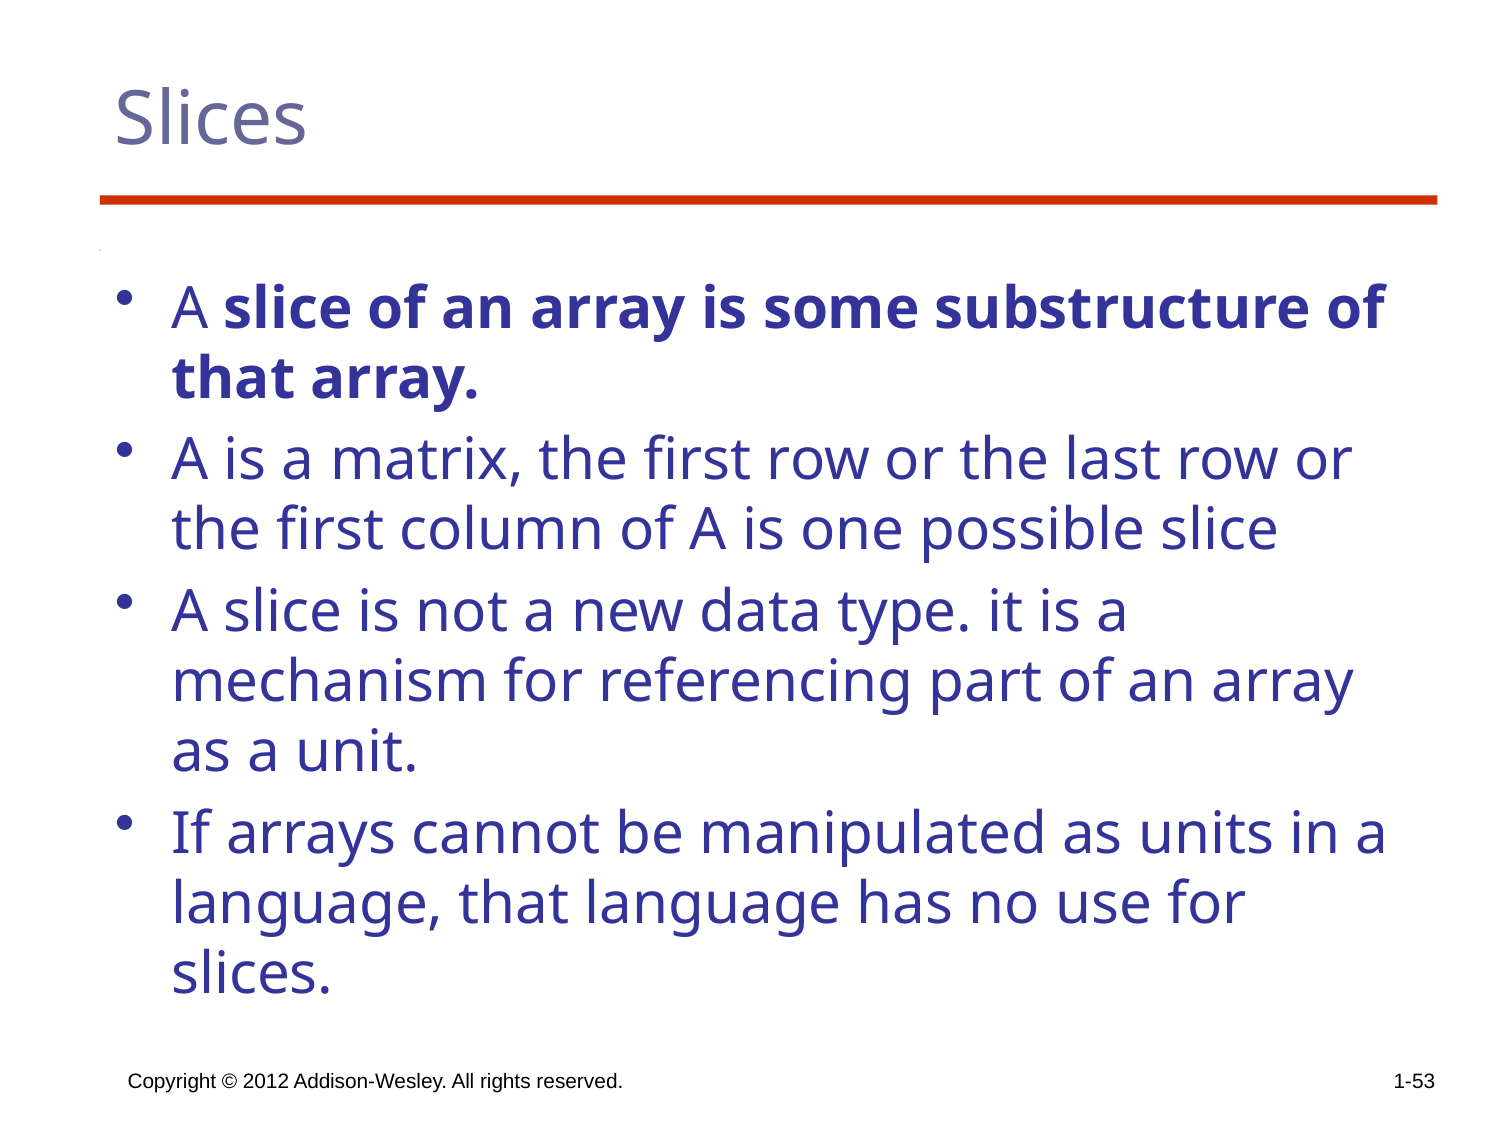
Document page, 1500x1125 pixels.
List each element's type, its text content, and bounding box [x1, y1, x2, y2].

list A slice of an array is some substructure of that array. A is a matrix, the first row or the last row or the first column of A is one possible slice A slice is not a new data type. it is a mechanism for referencing part of an array as a unit. If arrays cannot be manipulated as units in a language, that language has no use for slices. [99, 262, 1438, 1013]
footer Copyright © 2012 Addison-Wesley. All rights reserved. [112, 1024, 801, 1101]
slide_number 1-53 [1137, 1024, 1451, 1101]
title Slices [99, 62, 1438, 251]
